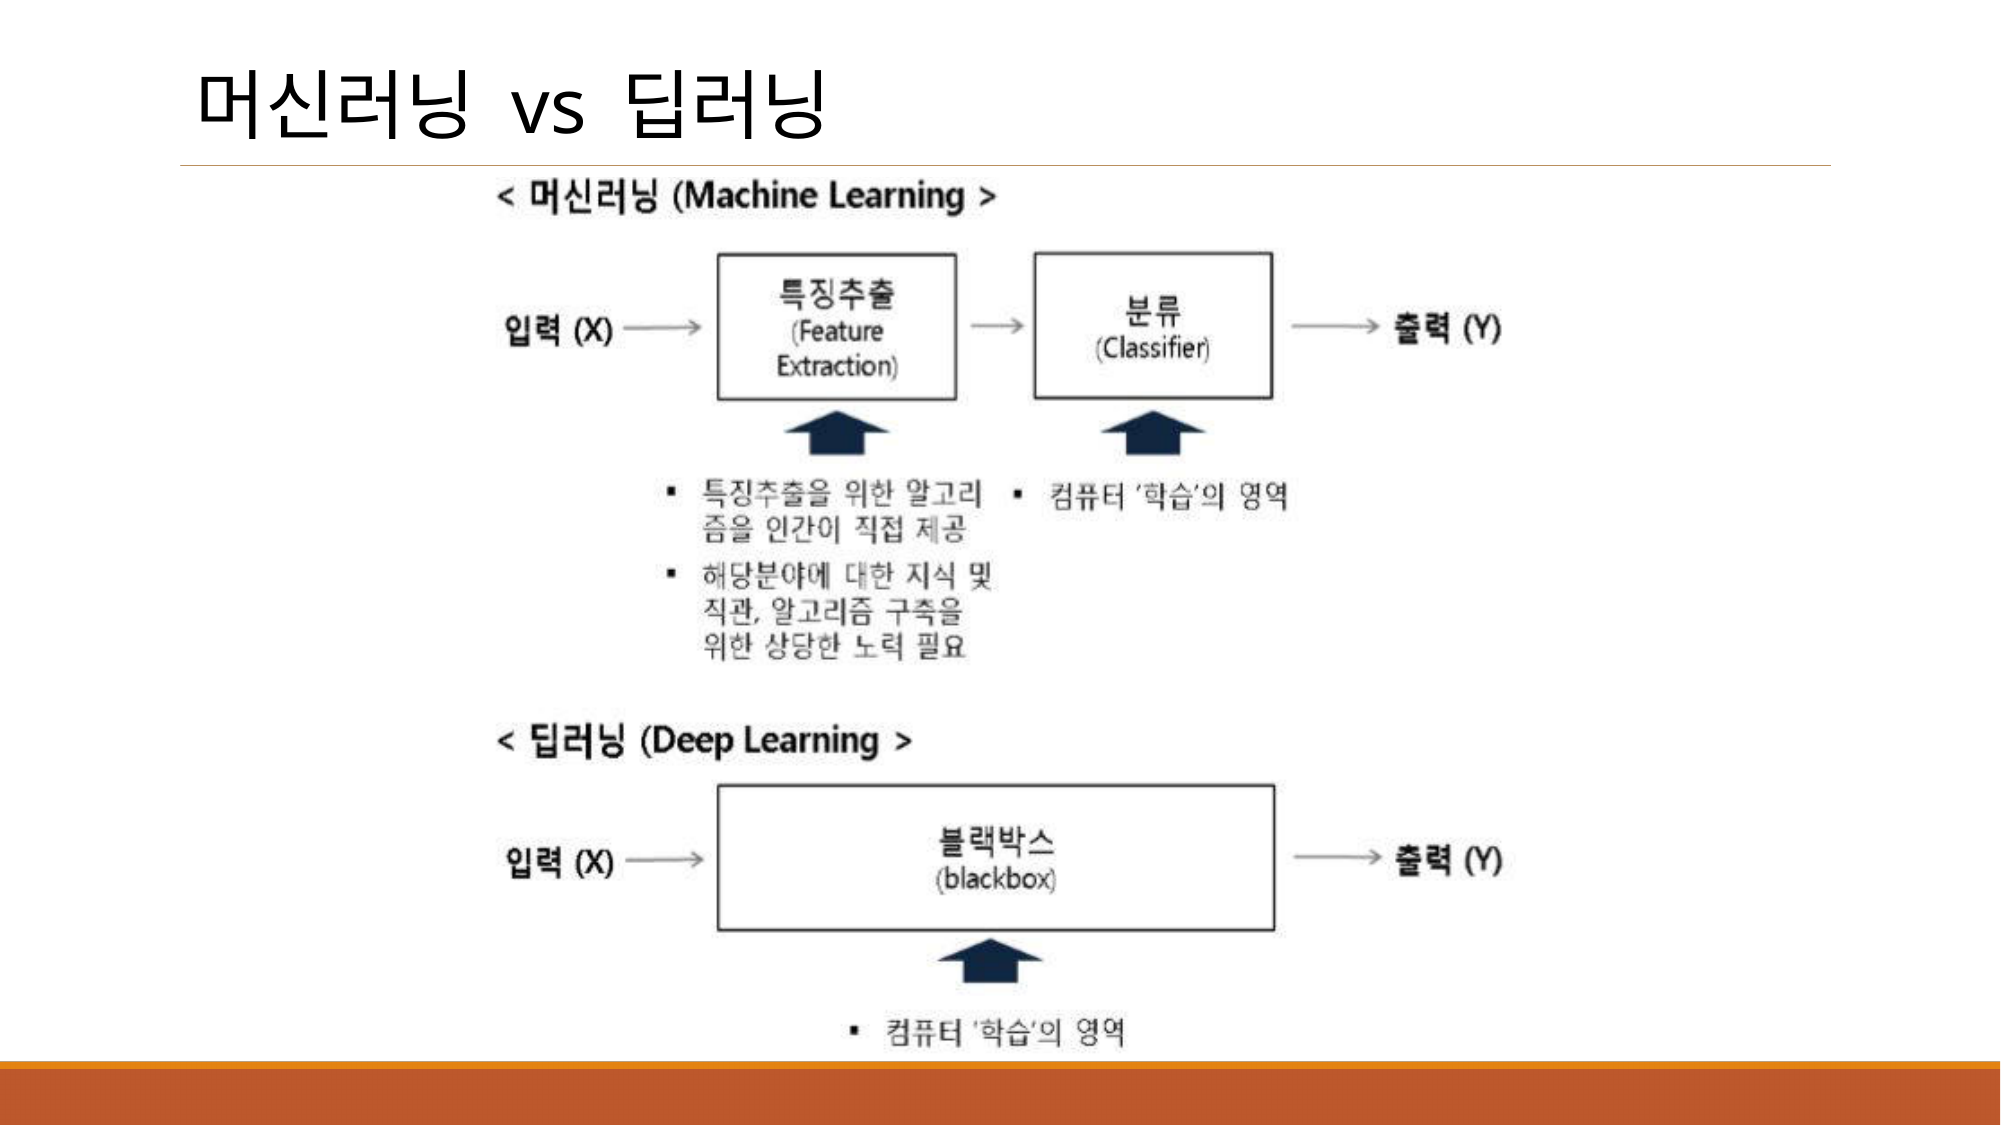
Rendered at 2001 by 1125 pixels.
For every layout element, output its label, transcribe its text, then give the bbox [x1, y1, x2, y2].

title 머신러닝 vs 딥러닝 [180, 59, 1820, 158]
picture [0, 0, 2001, 1125]
